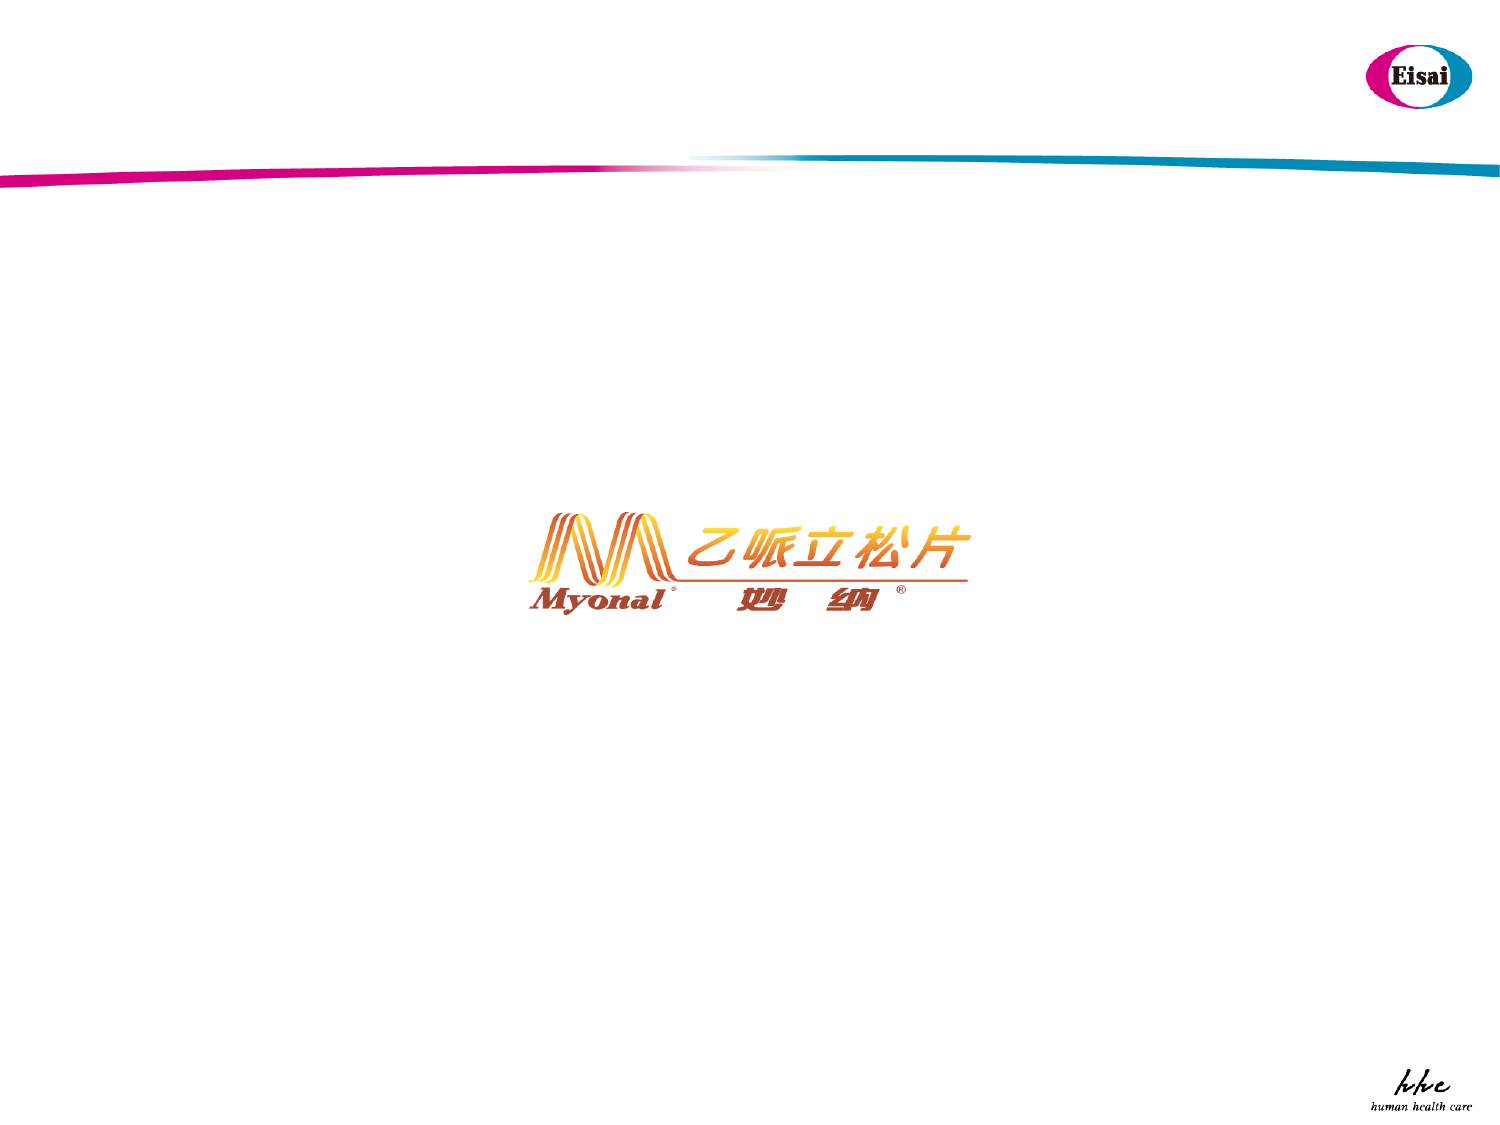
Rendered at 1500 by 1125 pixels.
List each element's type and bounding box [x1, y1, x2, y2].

picture [1366, 45, 1450, 110]
picture [1371, 1069, 1473, 1111]
picture [1436, 45, 1473, 70]
picture [1424, 83, 1473, 110]
picture [525, 508, 975, 617]
picture [0, 152, 1500, 191]
